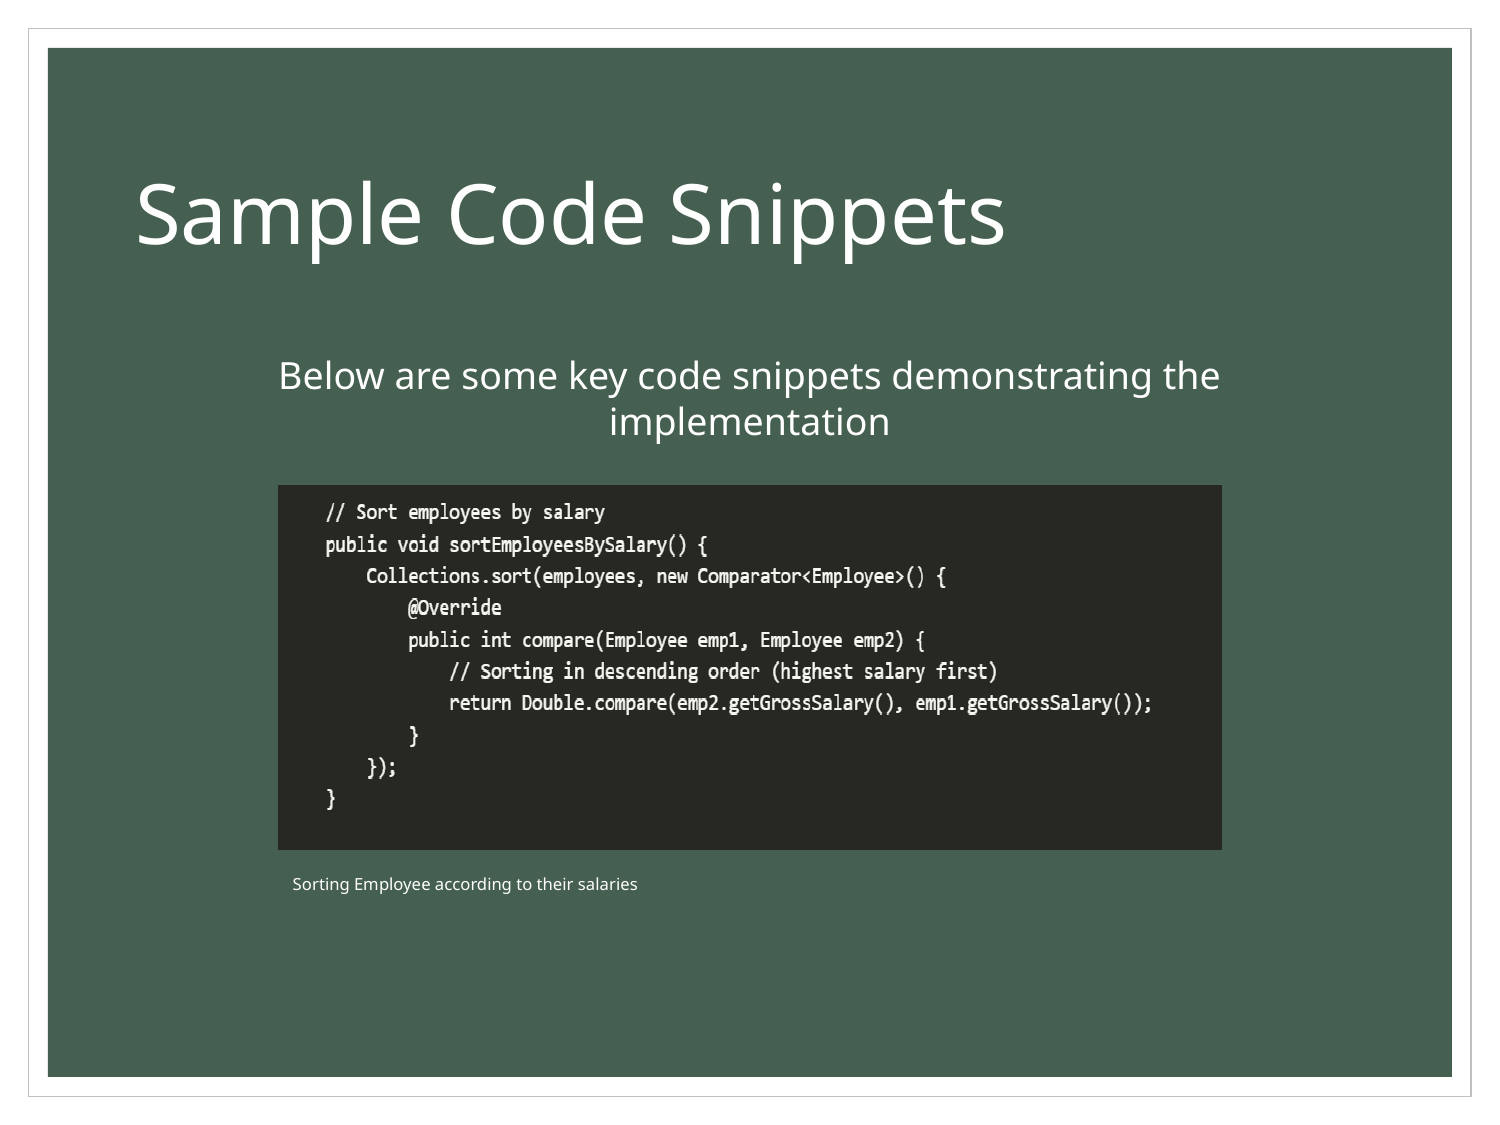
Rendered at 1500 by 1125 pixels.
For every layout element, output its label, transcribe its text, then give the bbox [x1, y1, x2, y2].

list Below are some key code snippets demonstrating the implementation [120, 345, 1380, 990]
picture [277, 485, 1222, 850]
title Sample Code Snippets [120, 105, 1380, 331]
text_box Sorting Employee according to their salaries [278, 866, 1174, 902]
